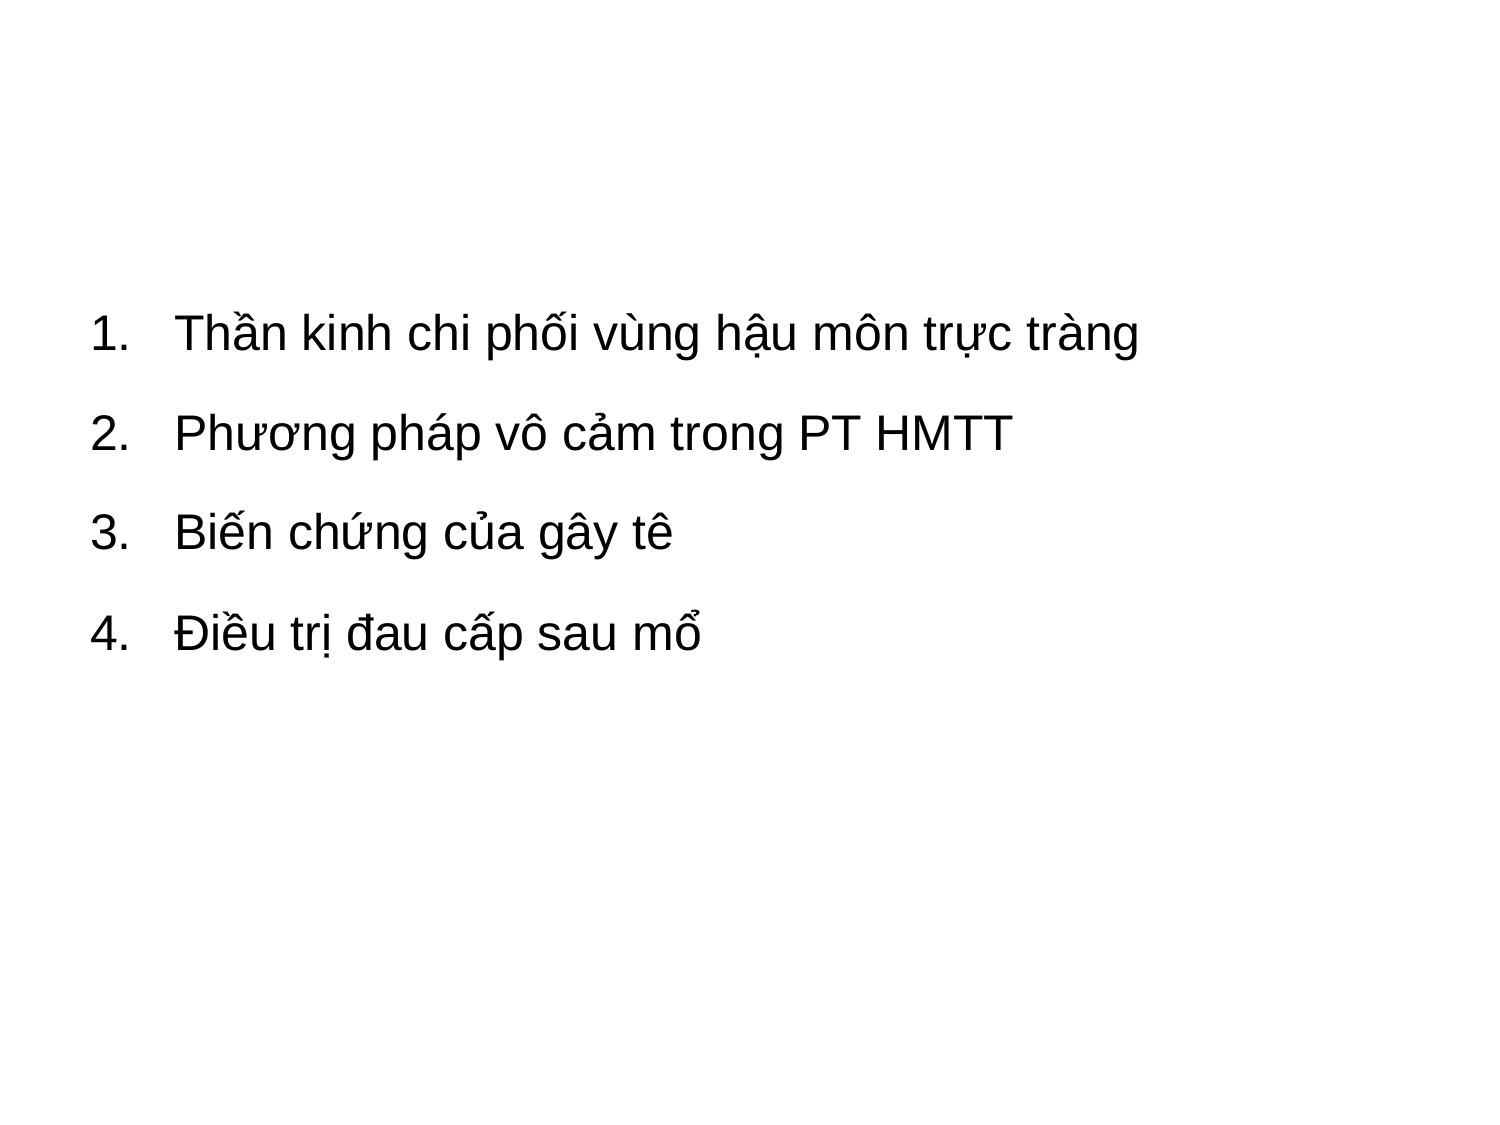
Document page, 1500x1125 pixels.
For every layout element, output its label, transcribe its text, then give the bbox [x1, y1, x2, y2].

list Thần kinh chi phối vùng hậu môn trực tràng Phương pháp vô cảm trong PT HMTT Biến chứng của gây tê Điều trị đau cấp sau mổ [75, 262, 1425, 1005]
